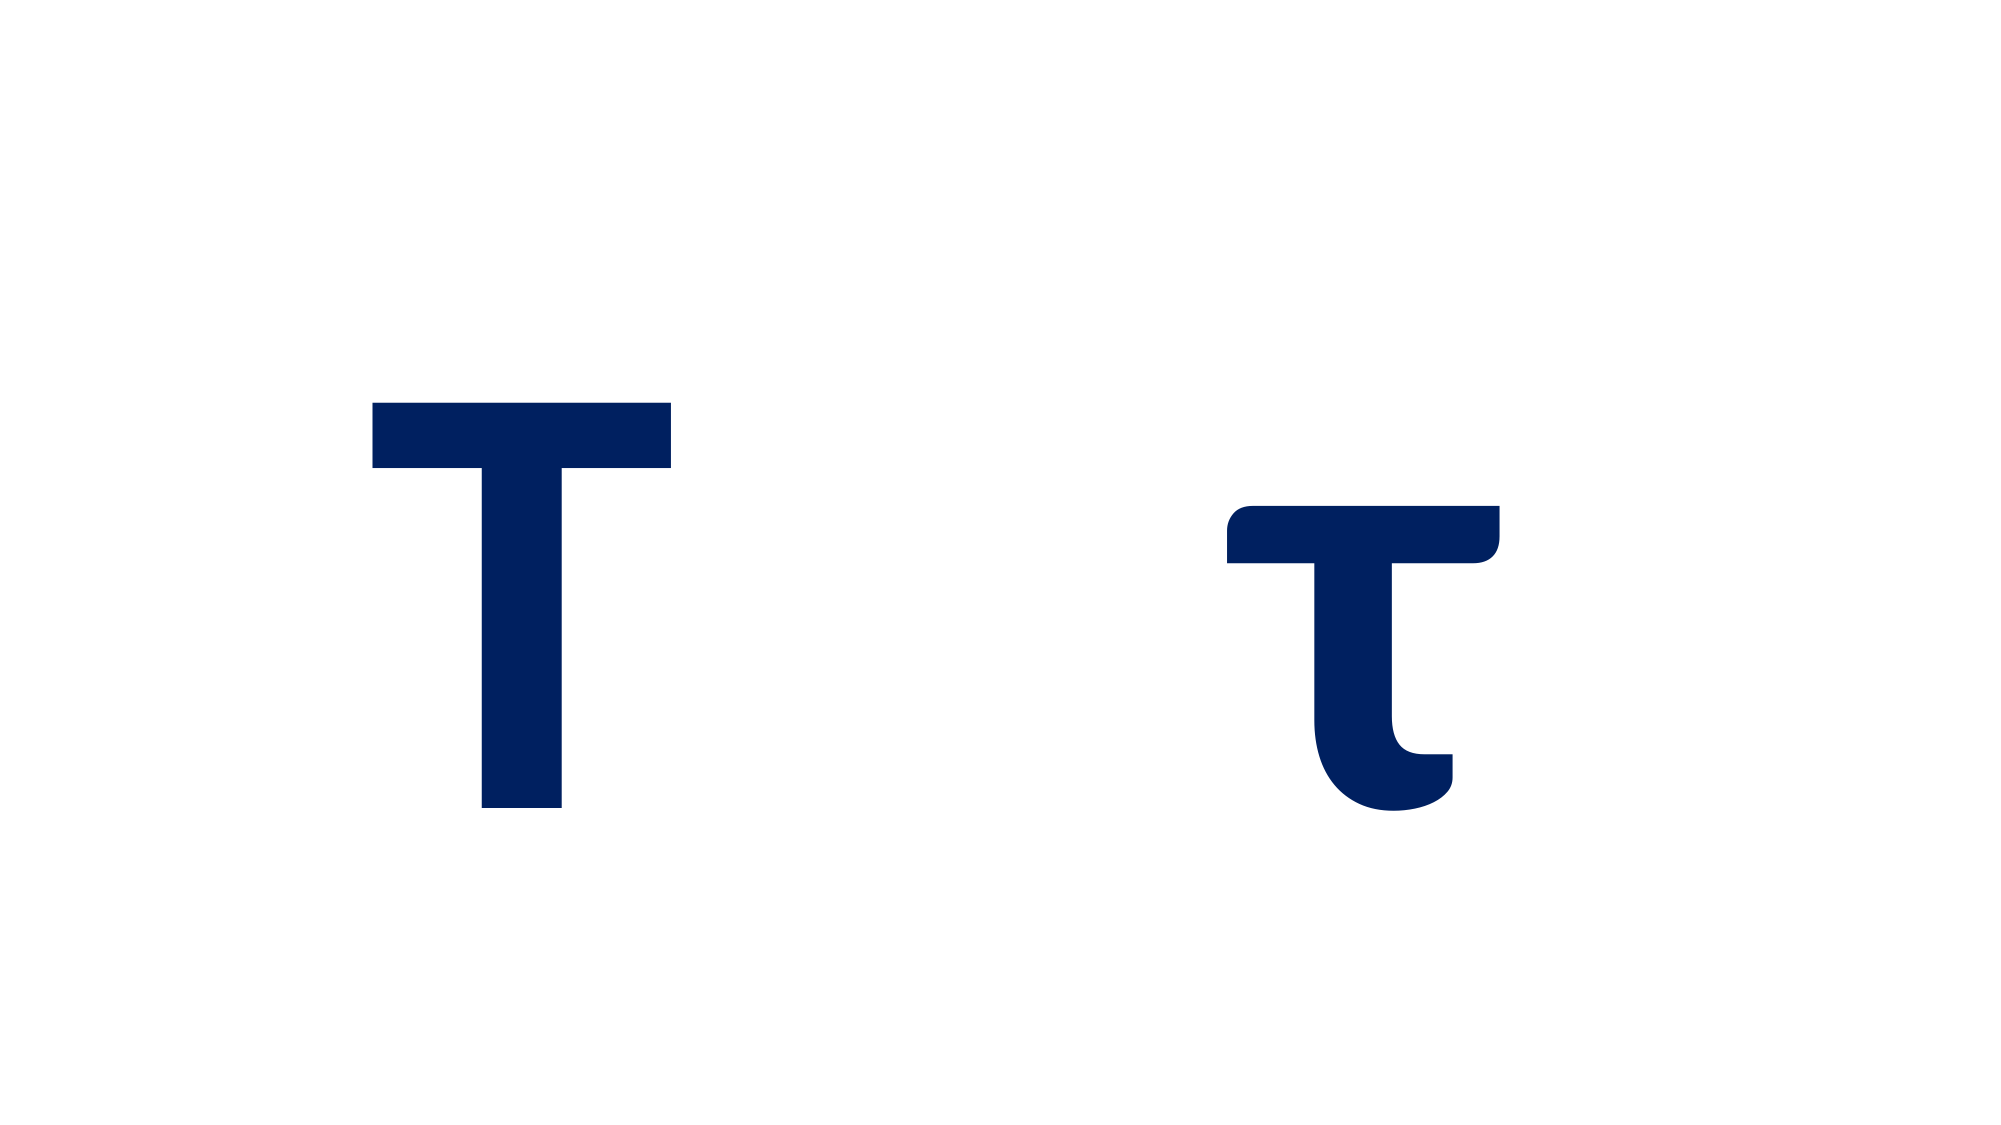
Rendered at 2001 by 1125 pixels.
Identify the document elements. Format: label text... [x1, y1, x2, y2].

text_box Τ τ [353, 176, 1647, 941]
